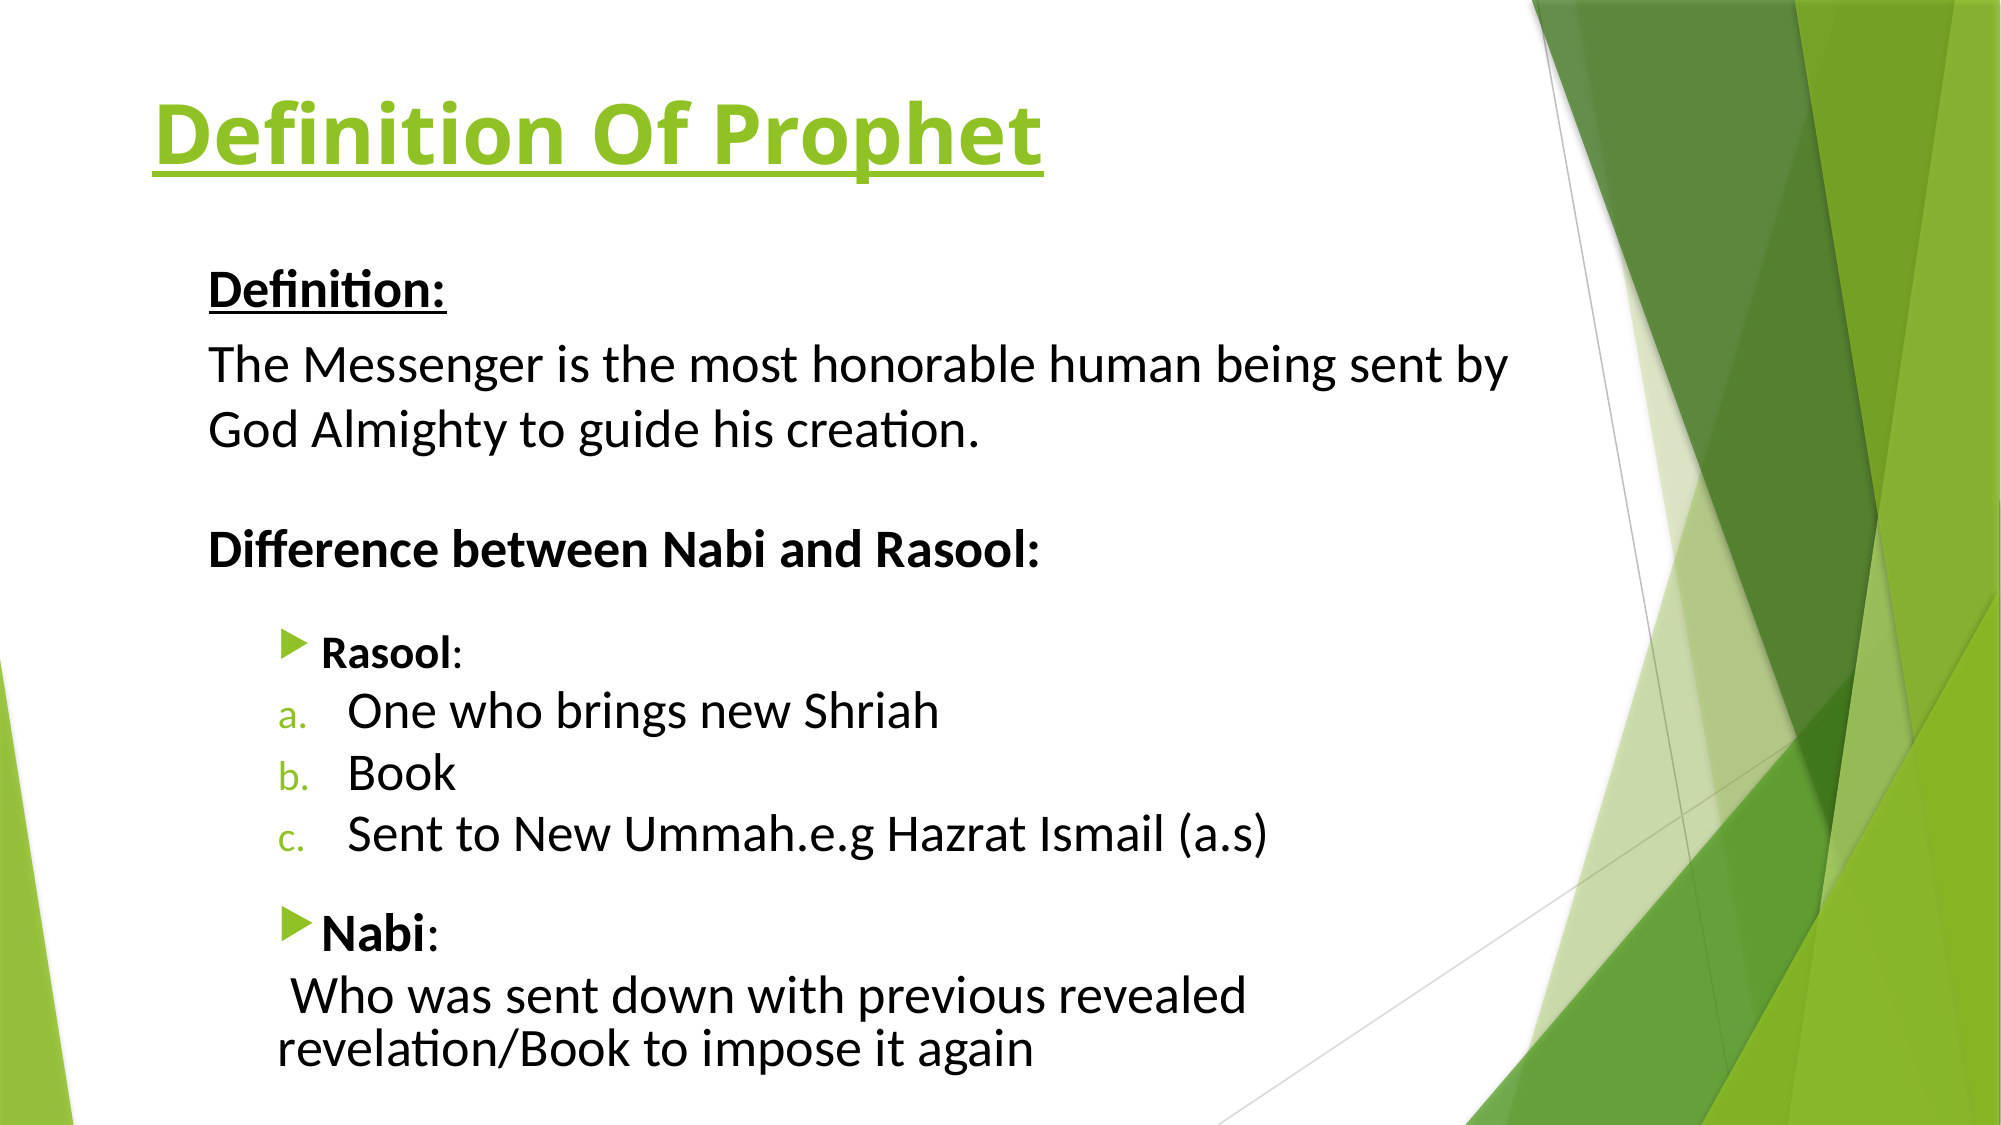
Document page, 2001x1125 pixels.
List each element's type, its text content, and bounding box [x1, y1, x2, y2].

title Definition Of Prophet [137, 73, 1857, 296]
list Definition: The Messenger is the most honorable human being sent by God Almighty to guide his creation. Difference between Nabi and Rasool: Rasool: One who brings new Shriah Book Sent to New Ummah.e.g Hazrat Ismail (a.s) Nabi: Who was sent down with previous revealed revelation/Book to impose it again [193, 204, 1580, 1088]
